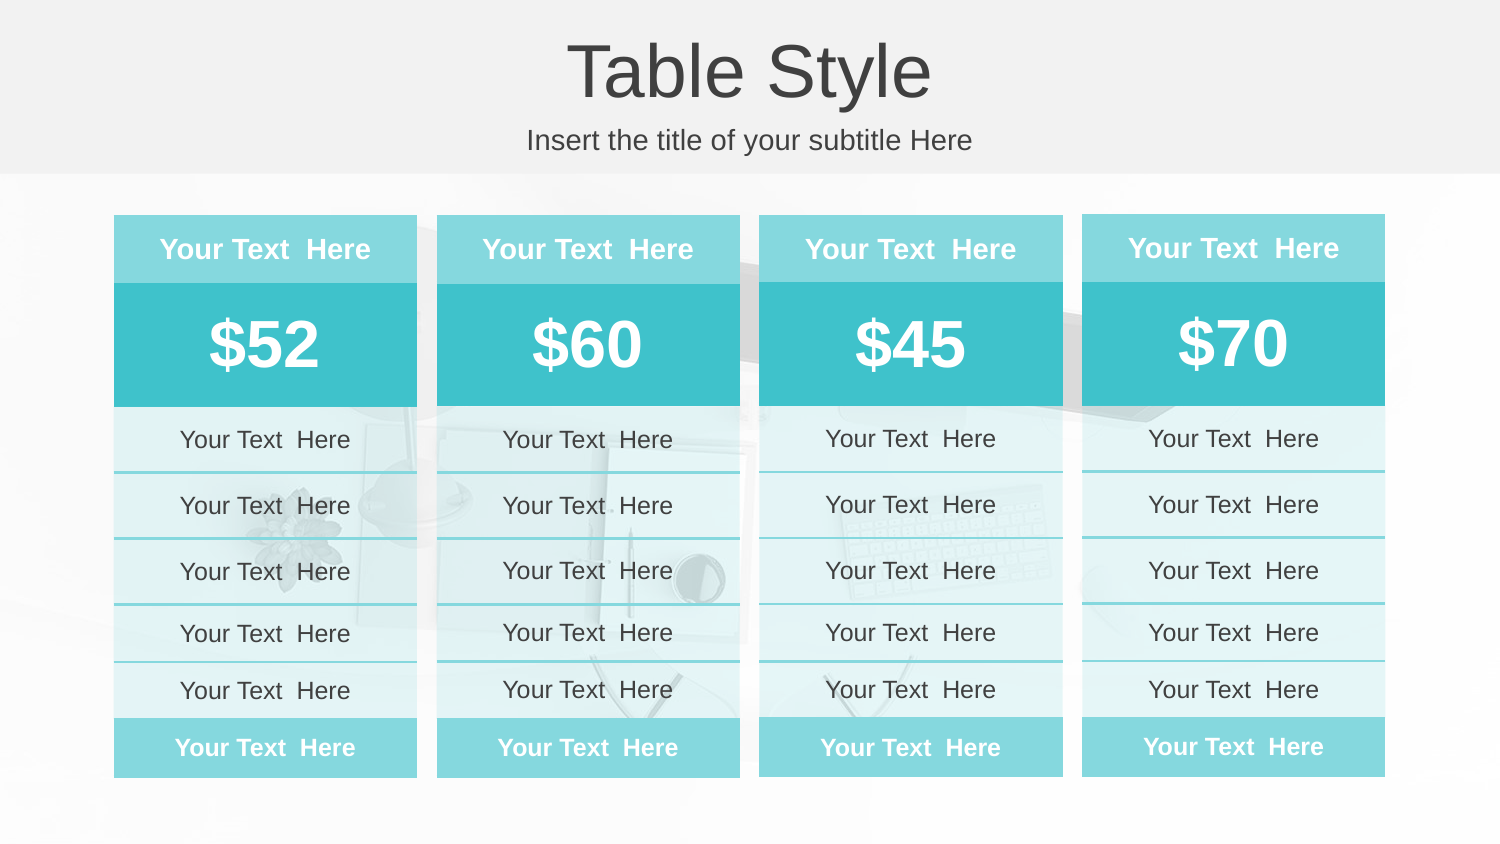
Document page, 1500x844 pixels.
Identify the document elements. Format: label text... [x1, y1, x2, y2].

table_cell Your Text Here [1082, 539, 1385, 602]
table_cell Your Text Here [114, 663, 417, 718]
table_cell Your Text Here [114, 606, 417, 661]
table_cell $70 [1082, 282, 1385, 406]
table_cell Your Text Here [759, 539, 1063, 603]
list Table Style [0, 20, 1500, 114]
table_cell Your Text Here [1082, 406, 1385, 470]
table_cell Your Text Here [437, 474, 740, 537]
table_cell $60 [437, 284, 740, 406]
table_header Your Text Here [437, 218, 740, 281]
table_cell $52 [114, 283, 417, 407]
table_cell Your Text Here [437, 720, 740, 775]
table_cell Your Text Here [1082, 473, 1385, 536]
table_cell Your Text Here [437, 406, 740, 471]
table_cell Your Text Here [1082, 720, 1385, 774]
table_header Your Text Here [114, 218, 417, 283]
table_header Your Text Here [1082, 217, 1385, 282]
table_cell Your Text Here [437, 606, 740, 660]
table_cell Your Text Here [114, 540, 417, 603]
table_cell $45 [759, 282, 1063, 406]
table_cell Your Text Here [759, 406, 1063, 471]
table_cell Your Text Here [759, 605, 1063, 660]
table_cell Your Text Here [1082, 605, 1385, 660]
table_cell Your Text Here [114, 474, 417, 537]
list Insert the title of your subtitle Here [0, 114, 1500, 162]
table_cell Your Text Here [114, 721, 417, 775]
table_cell Your Text Here [437, 540, 740, 603]
table_cell Your Text Here [437, 663, 740, 718]
table_cell Your Text Here [114, 407, 417, 471]
table_cell Your Text Here [759, 473, 1063, 537]
table_cell Your Text Here [1082, 662, 1385, 717]
table_cell Your Text Here [759, 720, 1063, 775]
picture [0, 174, 1500, 844]
table_header Your Text Here [759, 217, 1063, 282]
table_cell Your Text Here [759, 663, 1063, 717]
